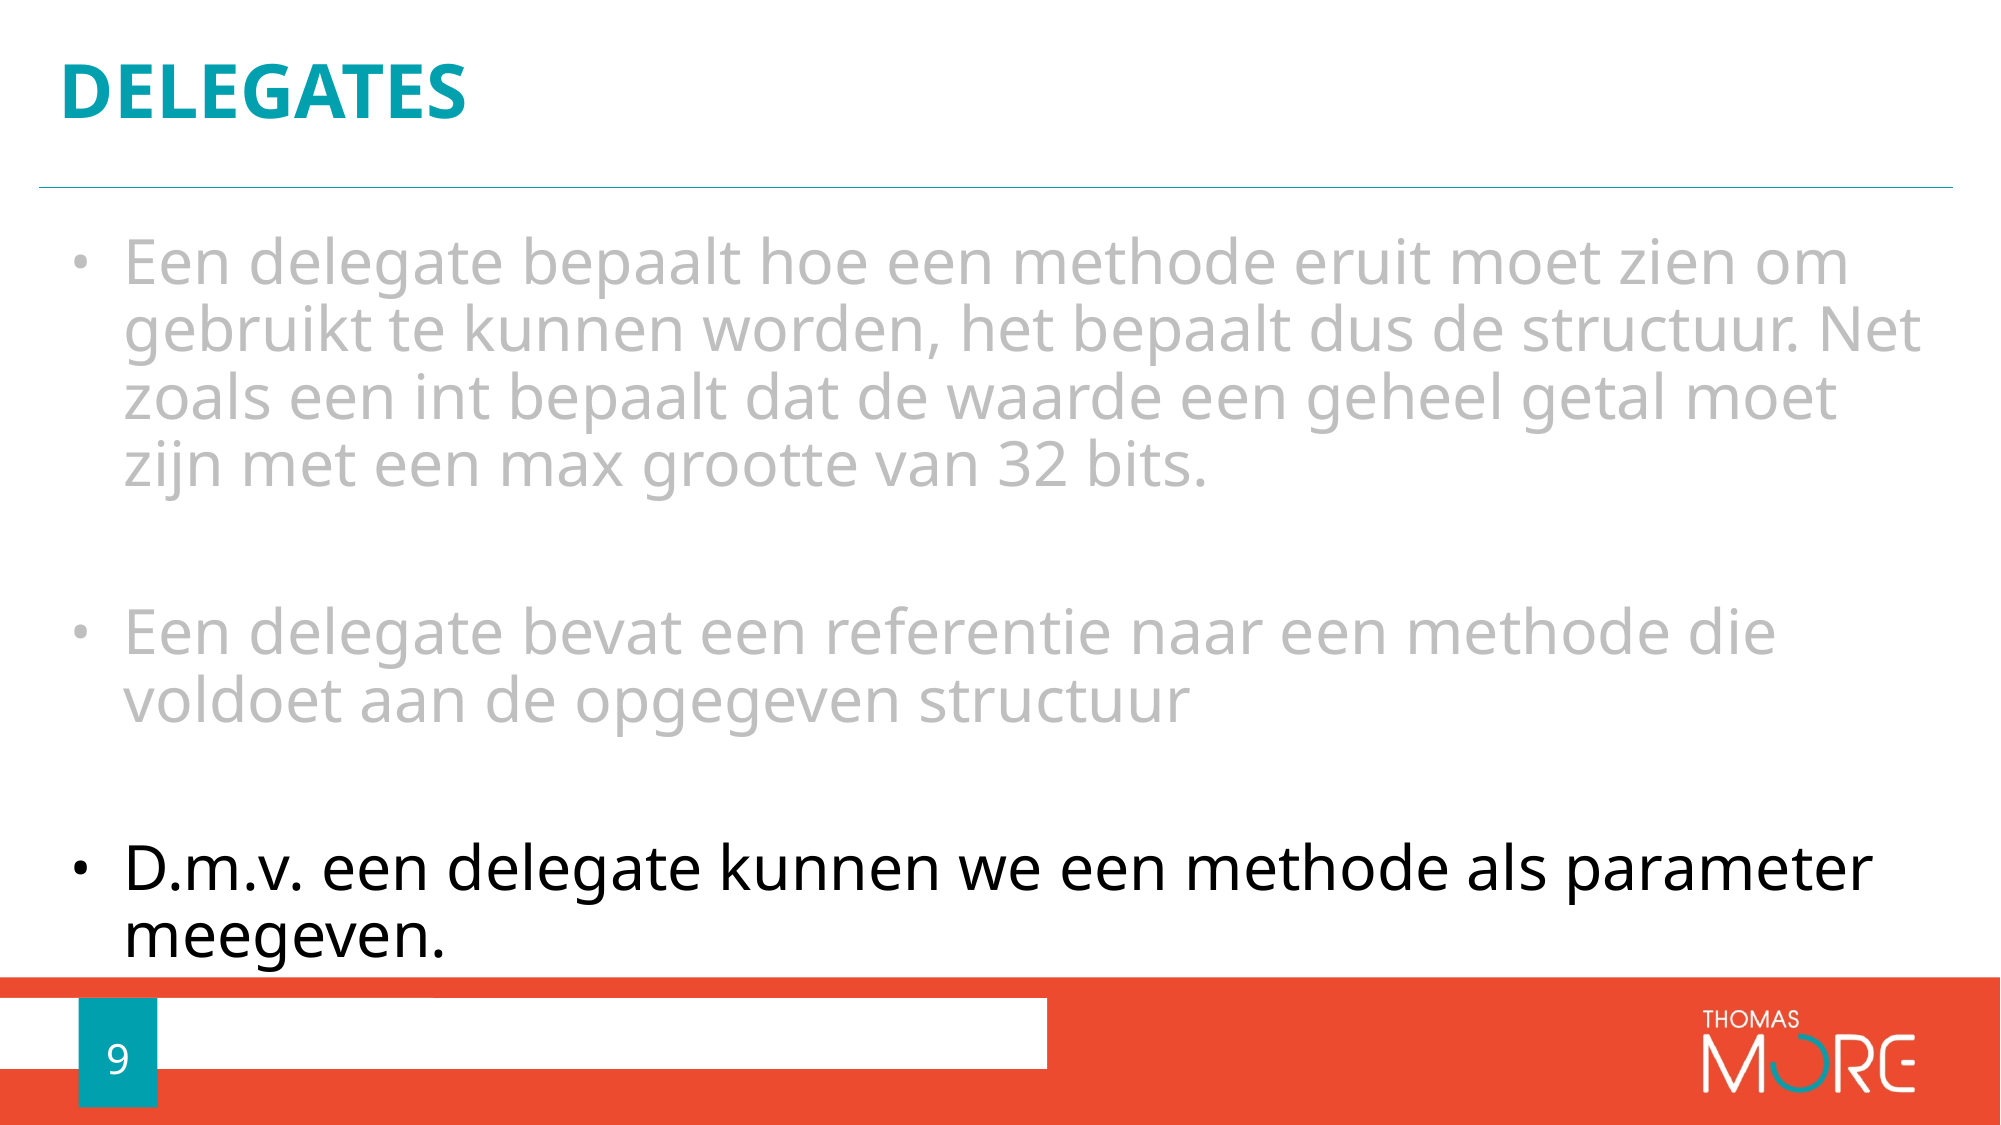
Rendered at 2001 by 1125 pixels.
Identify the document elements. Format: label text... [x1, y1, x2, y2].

slide_number 9 [78, 998, 158, 1108]
list Een delegate bepaalt hoe een methode eruit moet zien om gebruikt te kunnen worden, het bepaalt dus de structuur. Net zoals een int bepaalt dat de waarde een geheel getal moet zijn met een max grootte van 32 bits. Een delegate bevat een referentie naar een methode die voldoet aan de opgegeven structuur D.m.v. een delegate kunnen we een methode als parameter meegeven. [0, 188, 2000, 976]
title Delegates [0, 0, 2000, 188]
picture [1673, 980, 1944, 1122]
footer [165, 998, 1048, 1069]
